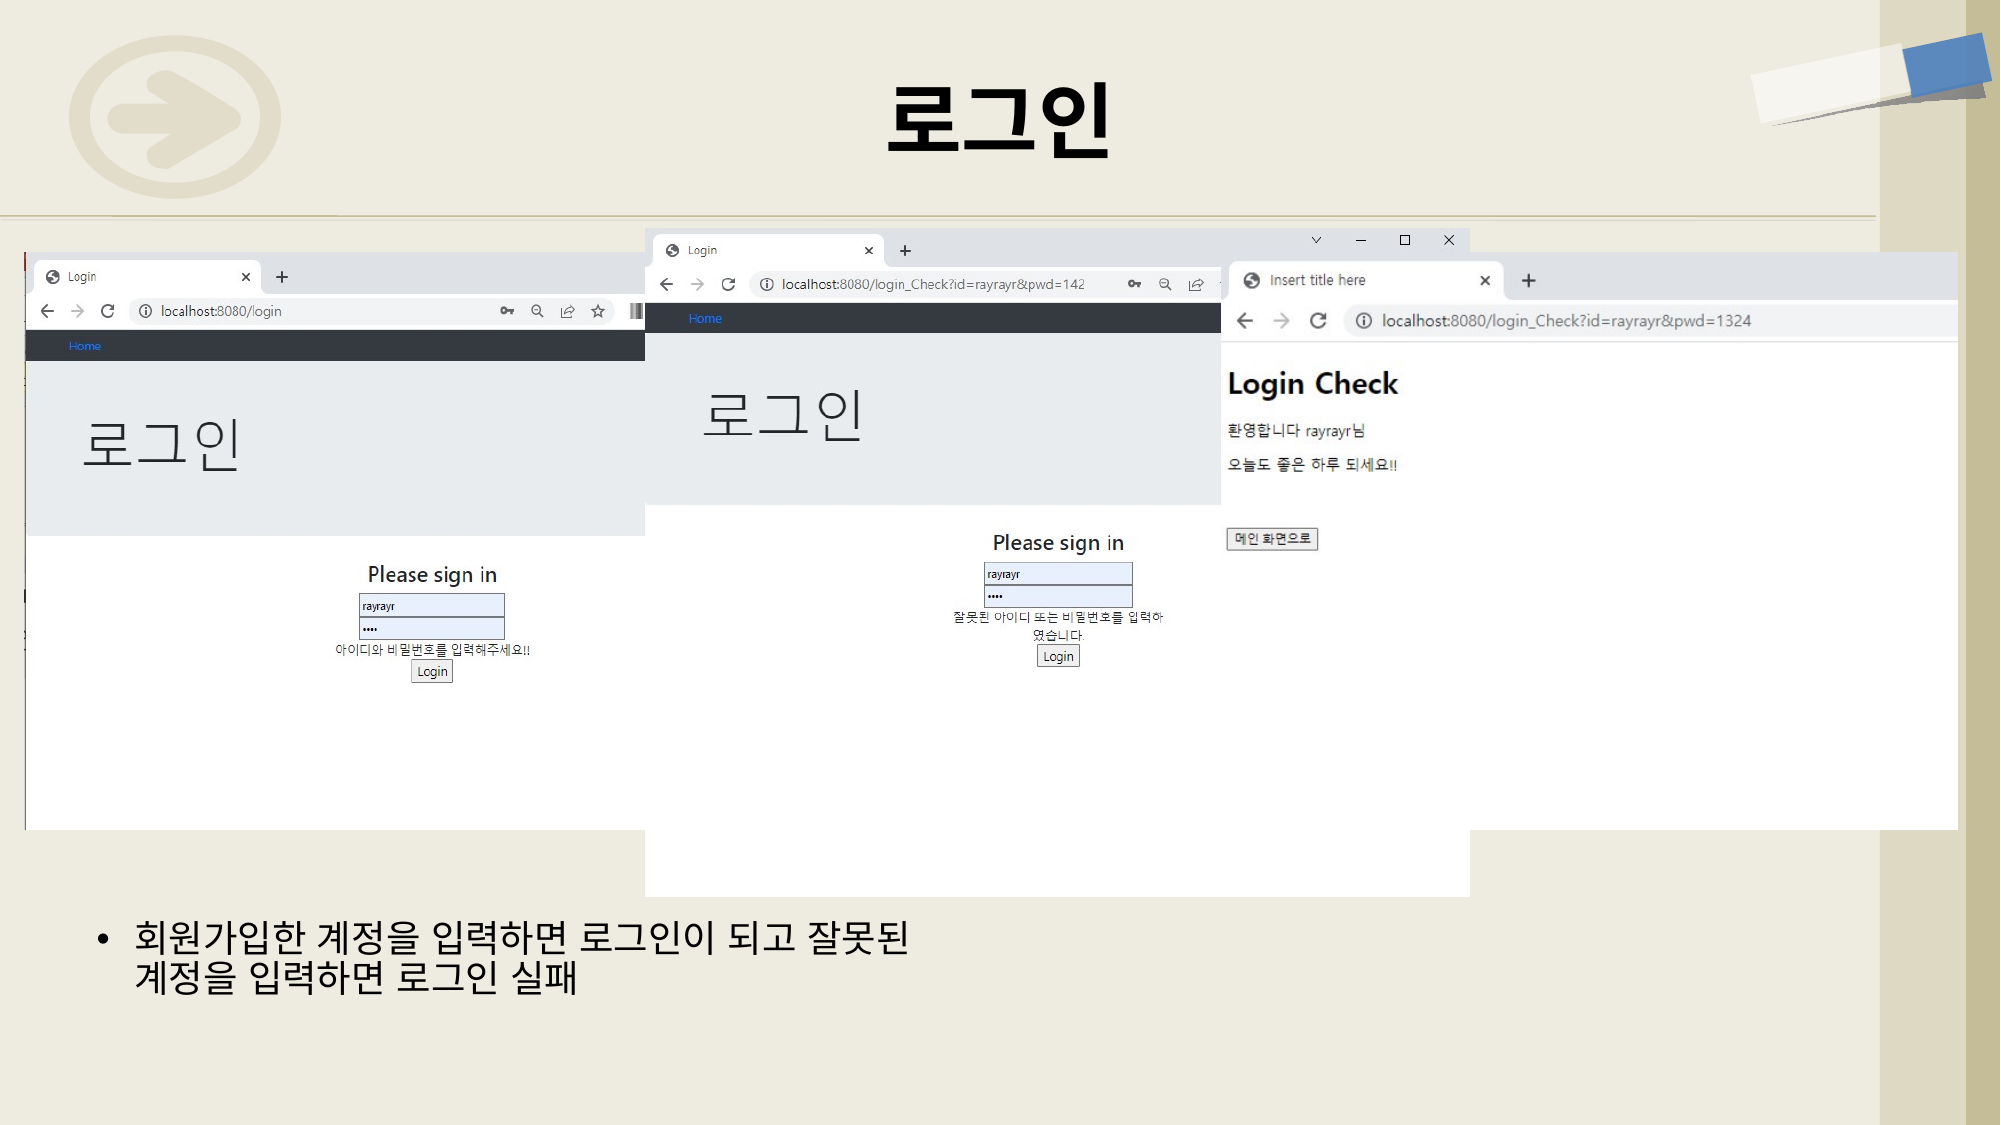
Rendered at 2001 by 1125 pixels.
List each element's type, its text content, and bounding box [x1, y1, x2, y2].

title 로그인 [99, 24, 1900, 213]
text_box 회원가입한 계정을 입력하면 로그인이 되고 잘못된 계정을 입력하면 로그인 실패 [81, 912, 1000, 1095]
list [23, 251, 637, 831]
picture [644, 227, 1959, 897]
